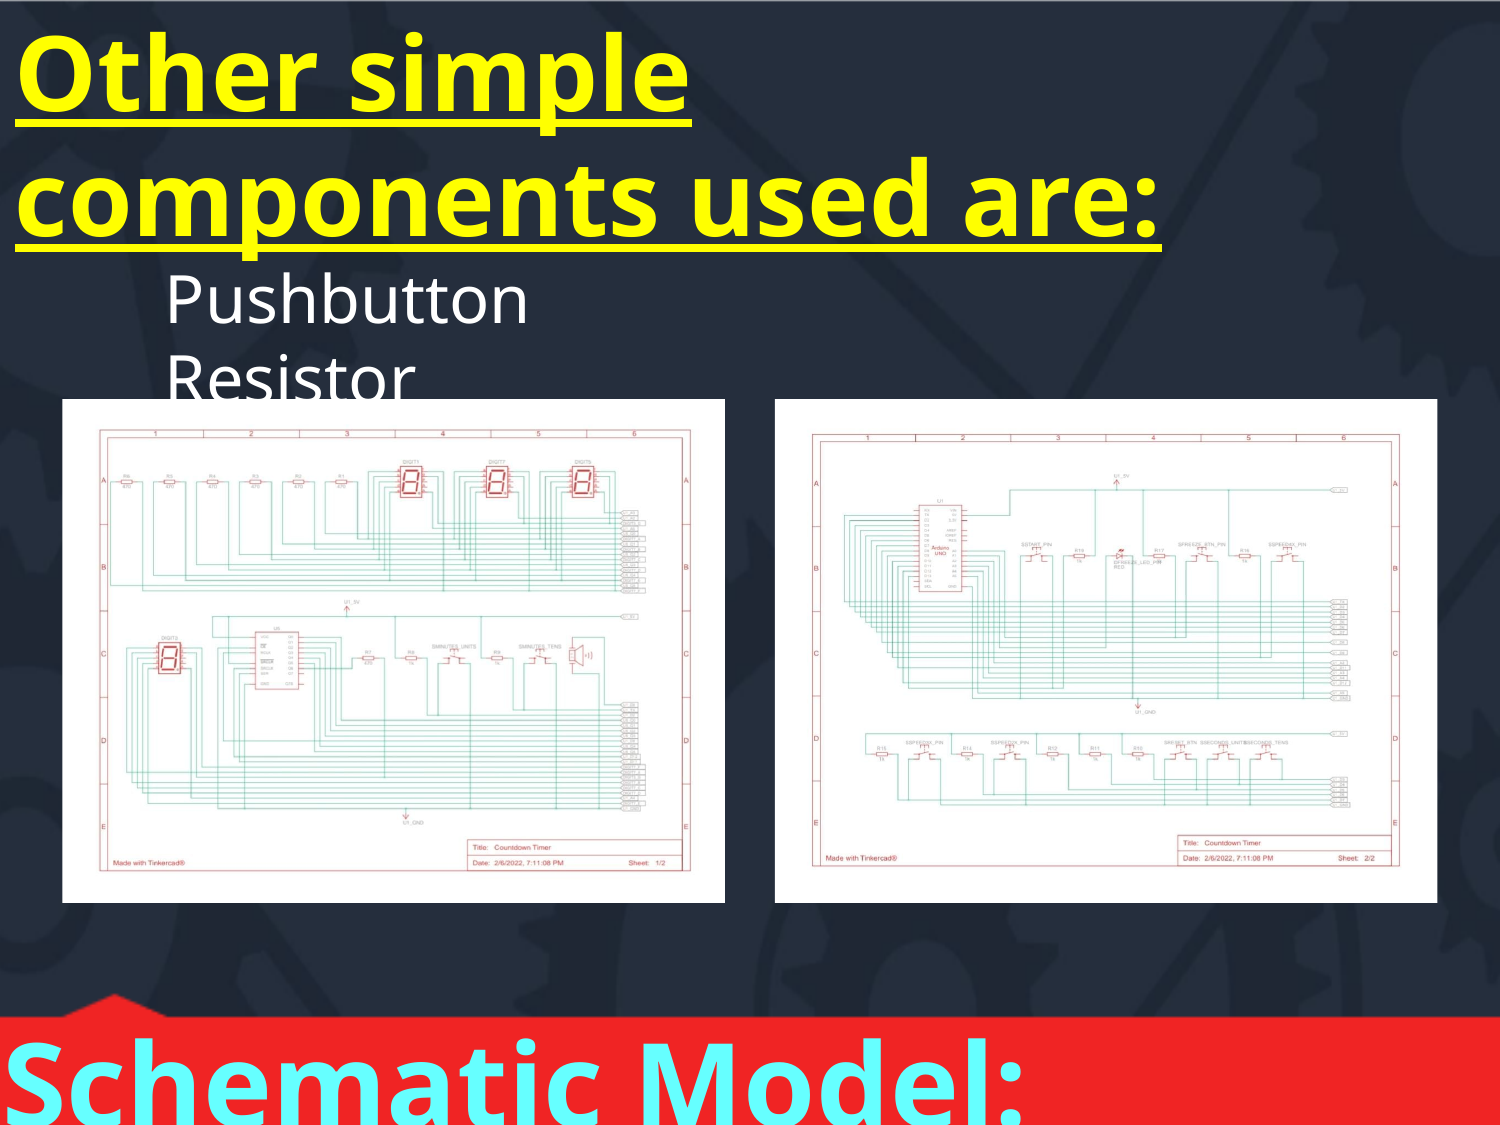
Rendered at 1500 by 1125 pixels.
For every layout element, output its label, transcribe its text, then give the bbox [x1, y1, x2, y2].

text_box Other simple components used are: Pushbutton Resistor [0, 0, 1370, 425]
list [774, 399, 1438, 903]
title Schematic Model: [0, 987, 1338, 1125]
picture [0, 0, 1500, 1125]
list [62, 399, 726, 903]
